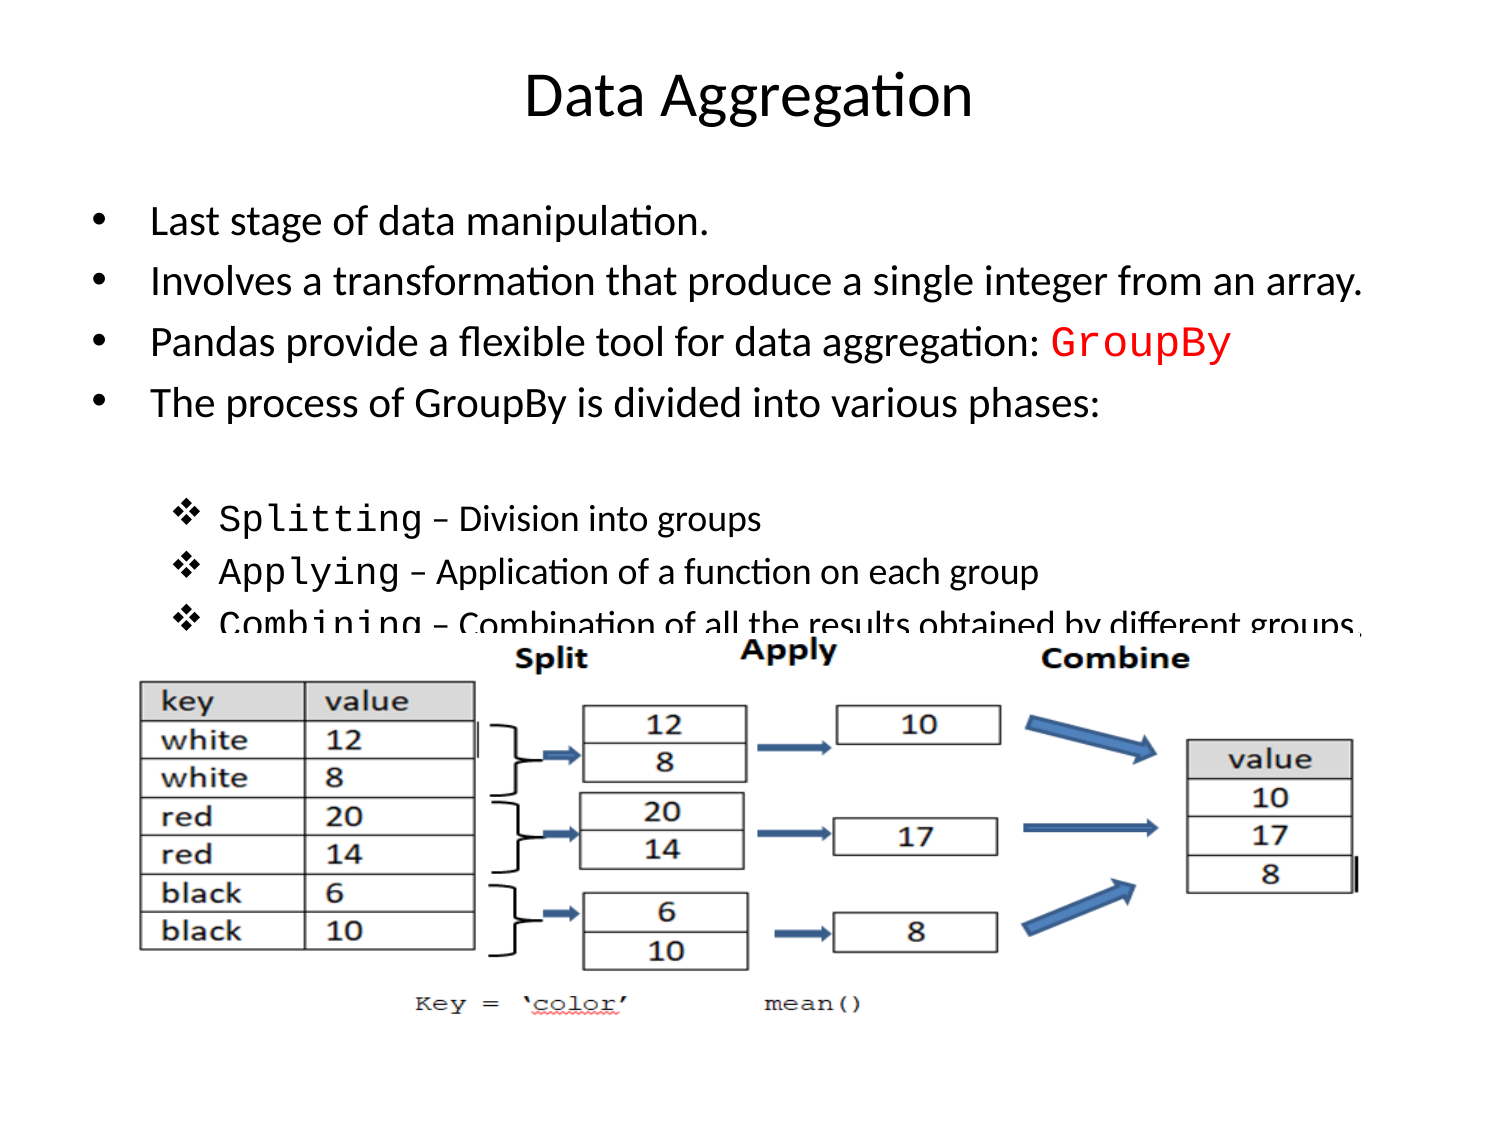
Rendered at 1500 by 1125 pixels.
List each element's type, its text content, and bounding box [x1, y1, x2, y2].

list Last stage of data manipulation. Involves a transformation that produce a single integer from an array. Pandas provide a flexible tool for data aggregation: GroupBy The process of GroupBy is divided into various phases: Splitting – Division into groups Applying – Application of a function on each group Combining – Combination of all the results obtained by different groups. [76, 184, 1427, 657]
title Data Aggregation [75, 45, 1425, 138]
picture [124, 633, 1360, 1024]
